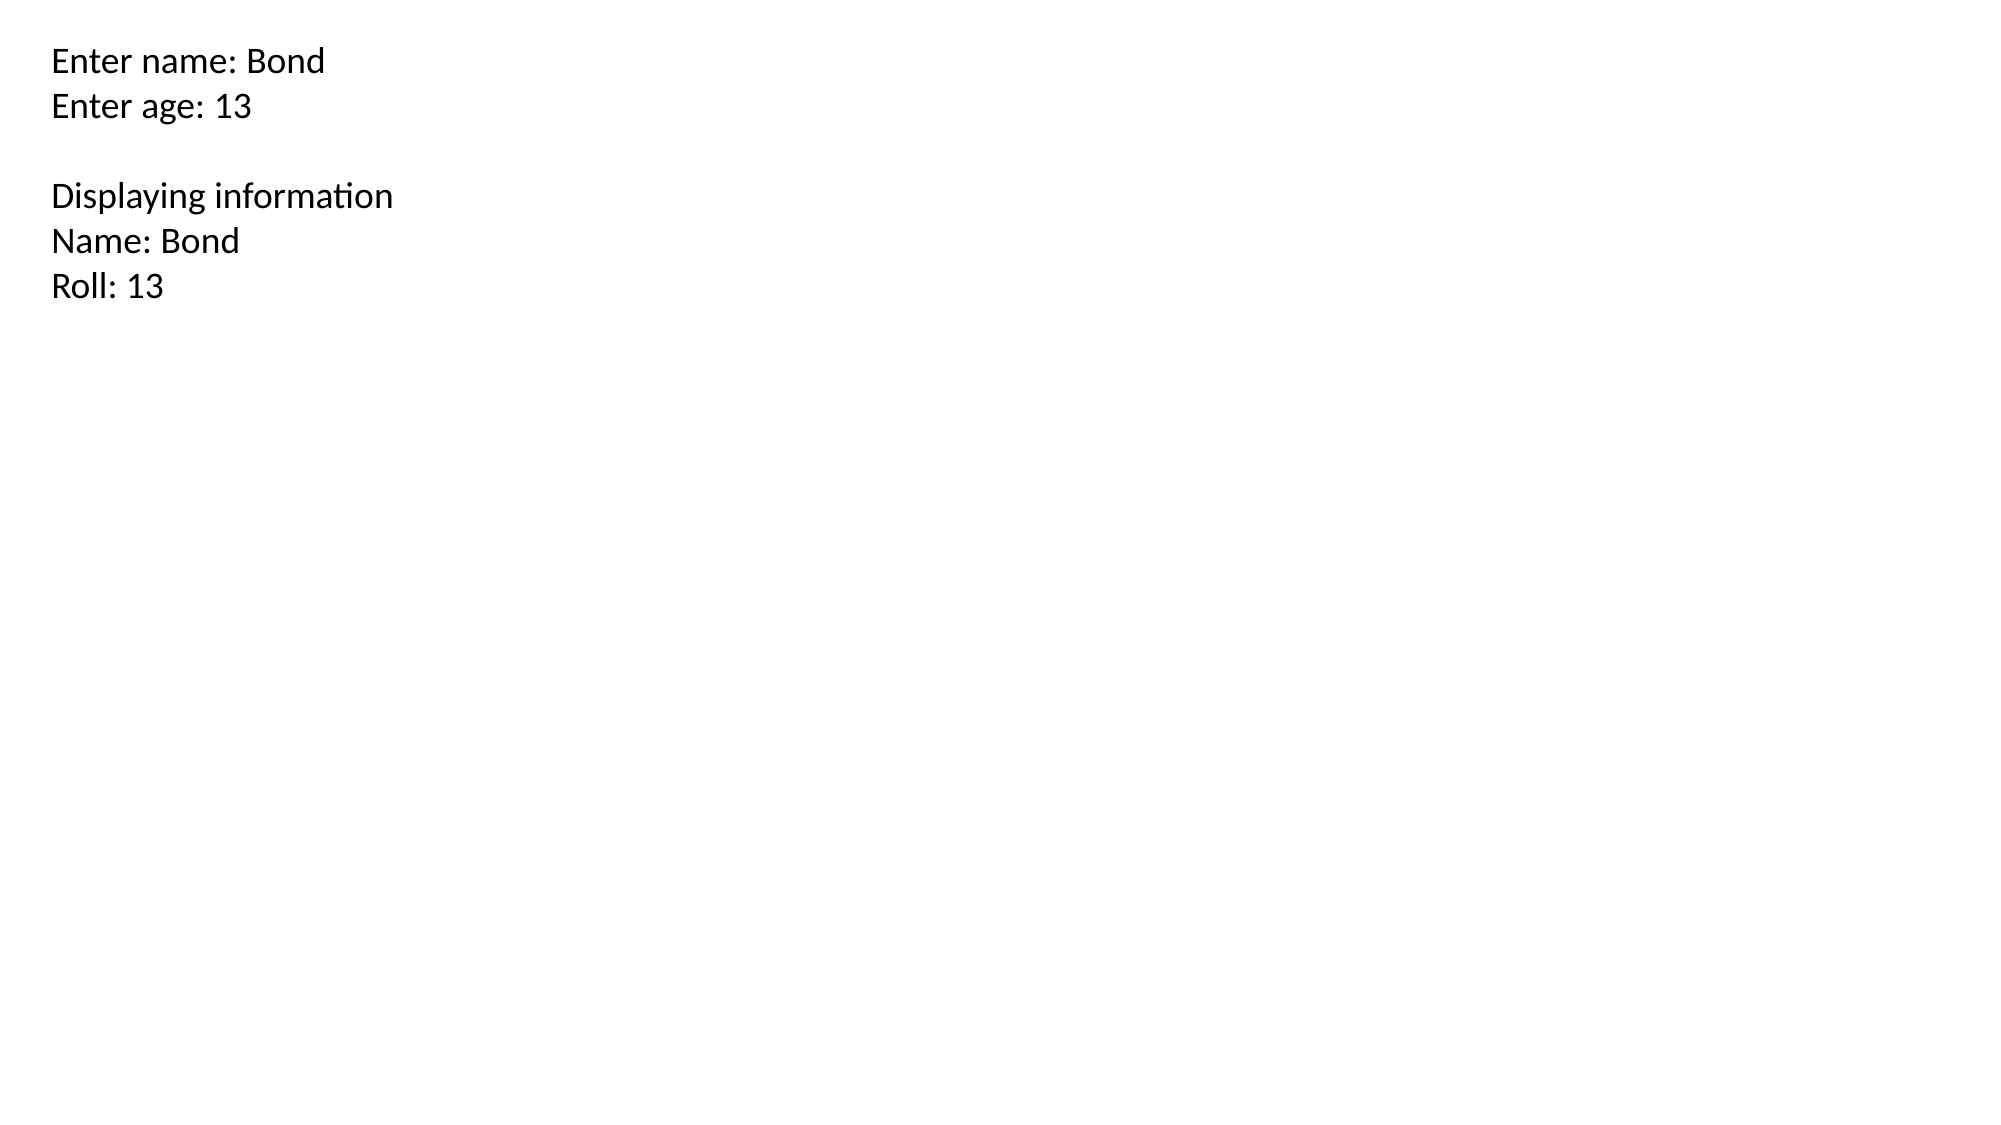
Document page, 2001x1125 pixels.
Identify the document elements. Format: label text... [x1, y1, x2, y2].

text_box Enter name: Bond Enter age: 13 Displaying information Name: Bond Roll: 13 [36, 28, 596, 314]
